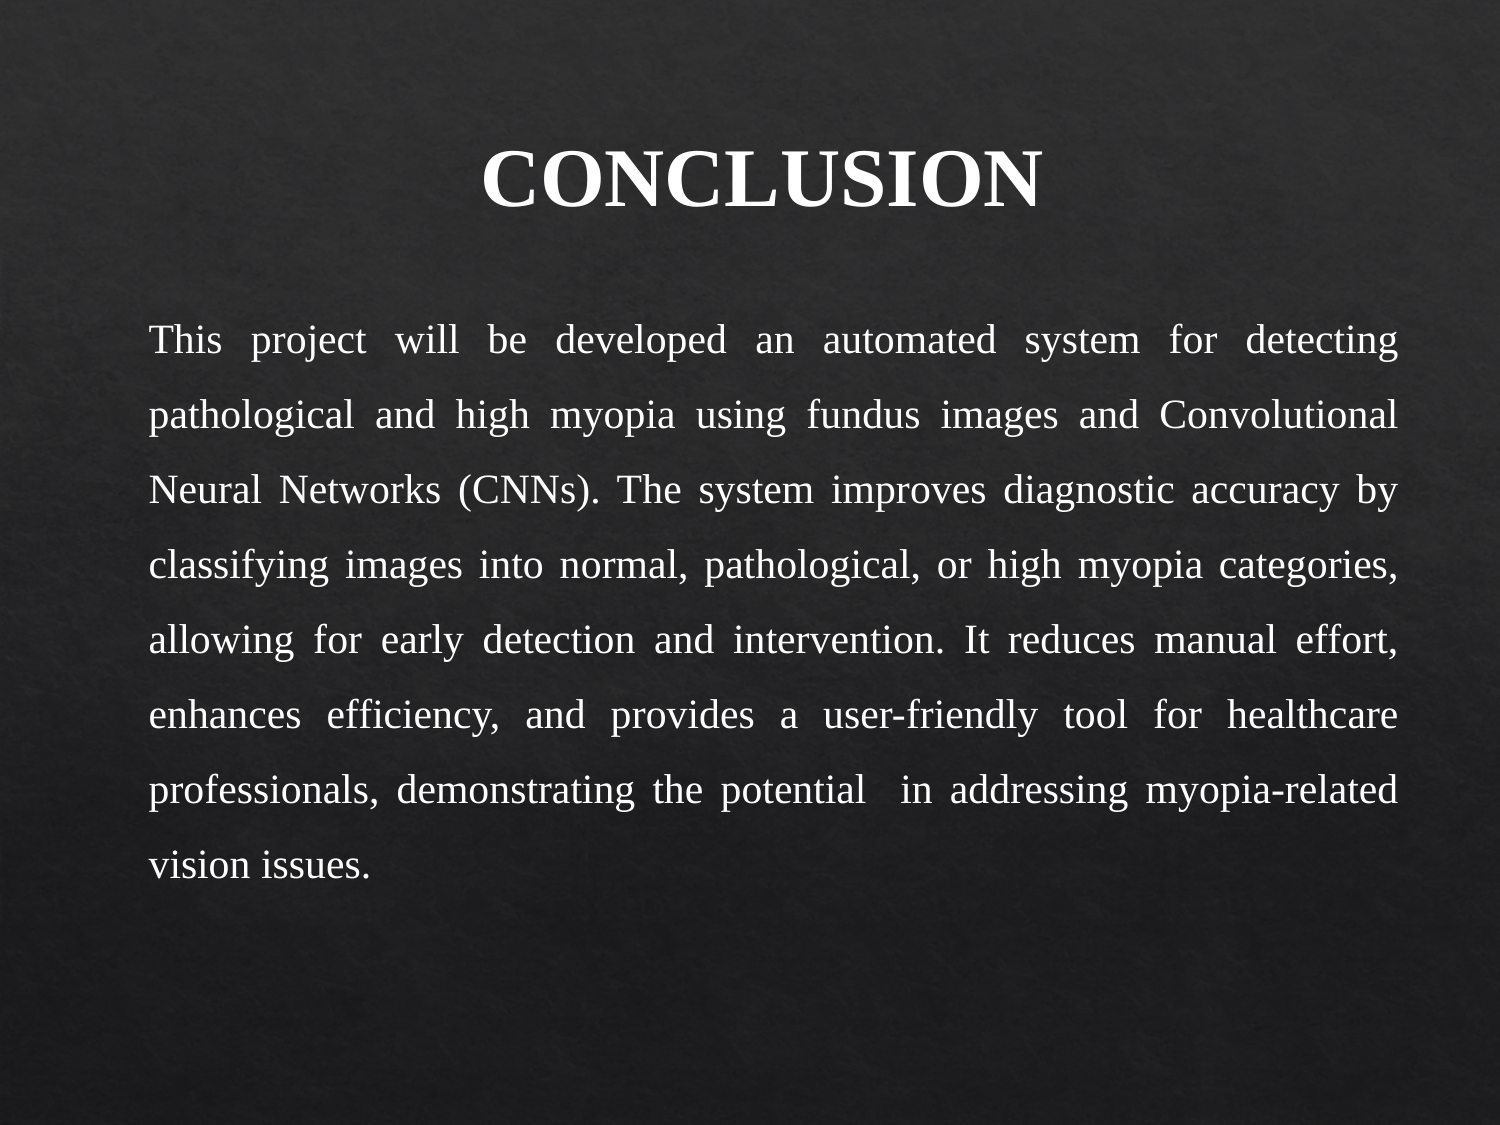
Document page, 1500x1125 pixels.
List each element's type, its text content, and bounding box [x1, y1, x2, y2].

text_box CONCLUSION [414, 115, 1110, 231]
text_box This project will be developed an automated system for detecting pathological and high myopia using fundus images and Convolutional Neural Networks (CNNs). The system improves diagnostic accuracy by classifying images into normal, pathological, or high myopia categories, allowing for early detection and intervention. It reduces manual effort, enhances efficiency, and provides a user-friendly tool for healthcare professionals, demonstrating the potential in addressing myopia-related vision issues. [133, 278, 1415, 969]
